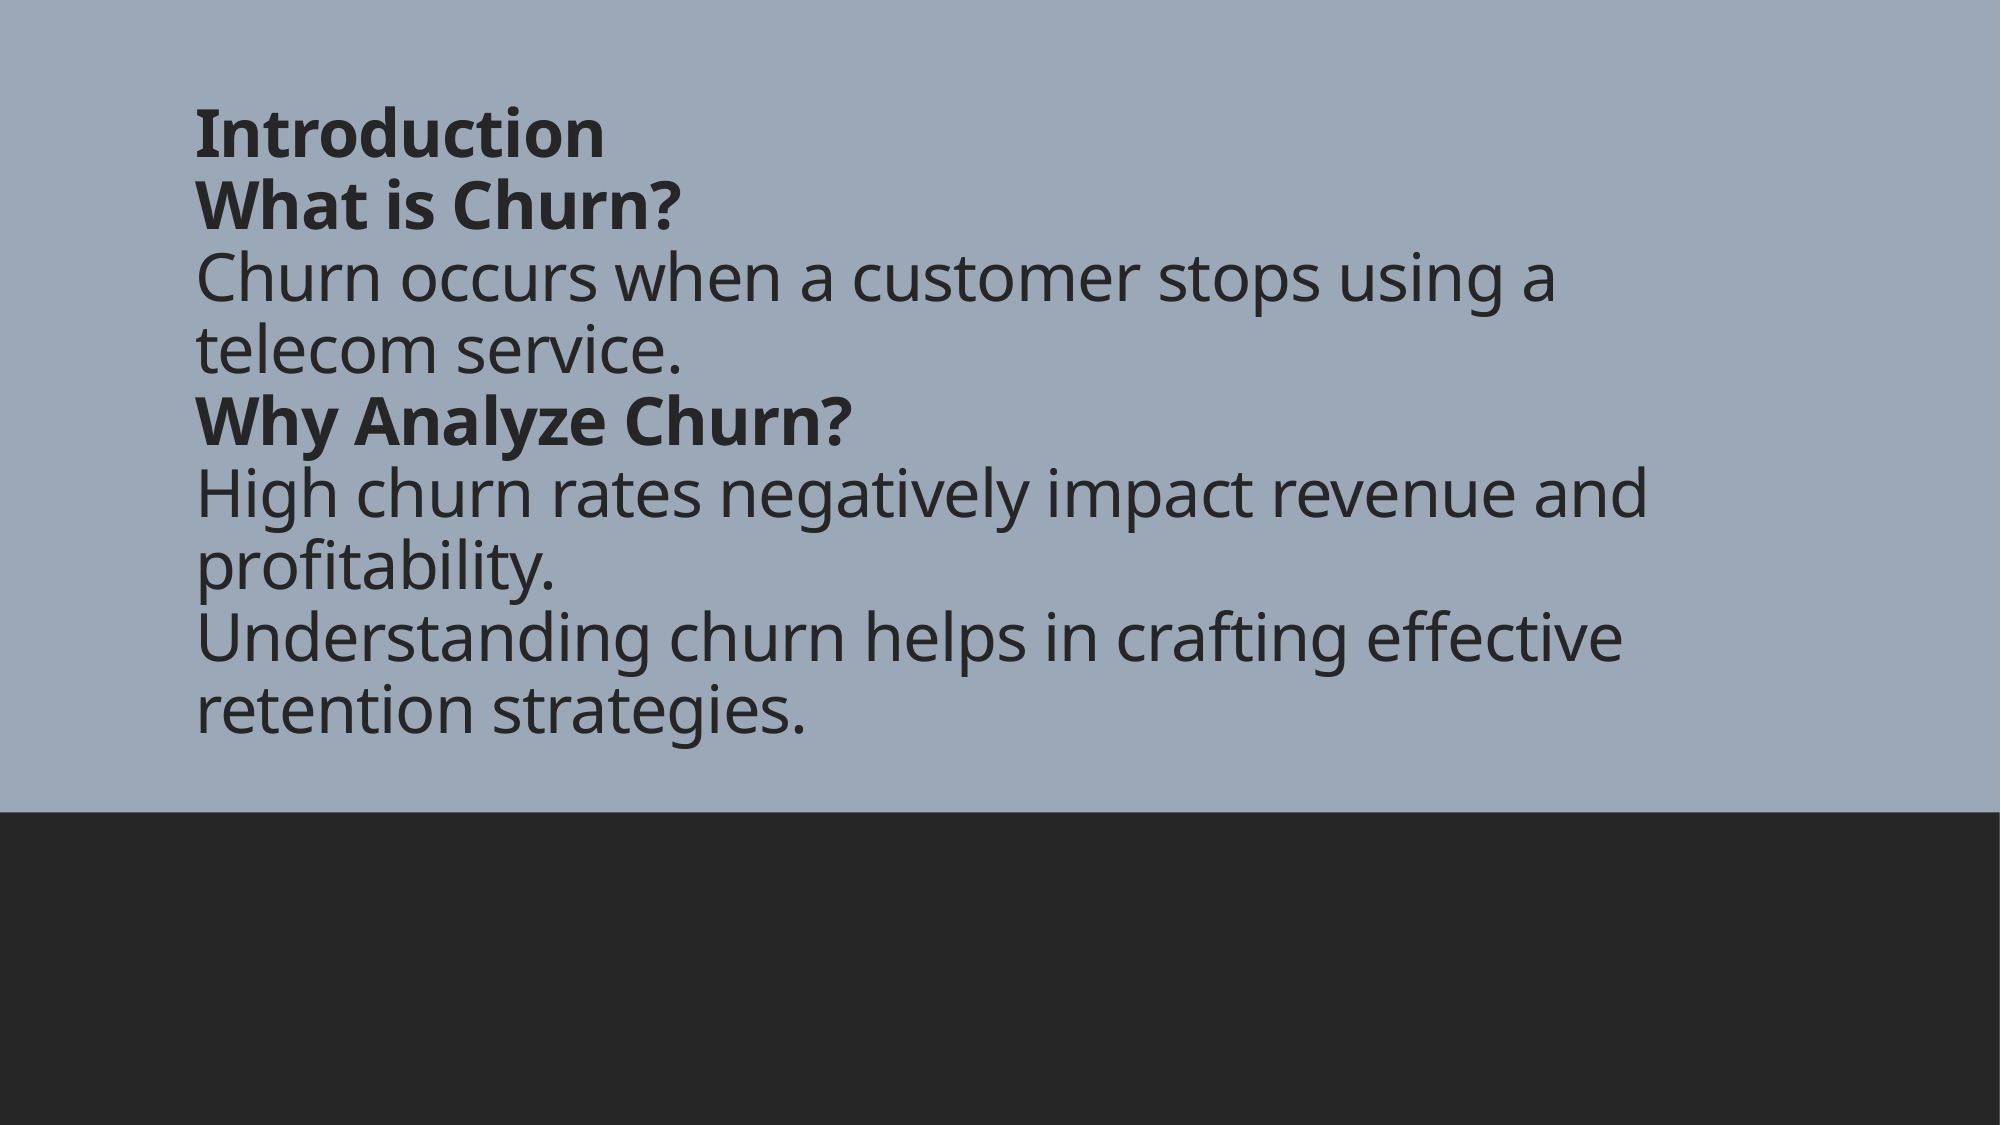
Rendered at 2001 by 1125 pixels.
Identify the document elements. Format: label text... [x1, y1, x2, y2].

title Introduction What is Churn? Churn occurs when a customer stops using a telecom service. Why Analyze Churn? High churn rates negatively impact revenue and profitability. Understanding churn helps in crafting effective retention strategies. [180, 124, 1830, 763]
text_box [0, 811, 2000, 1125]
text_box [0, 0, 2000, 811]
